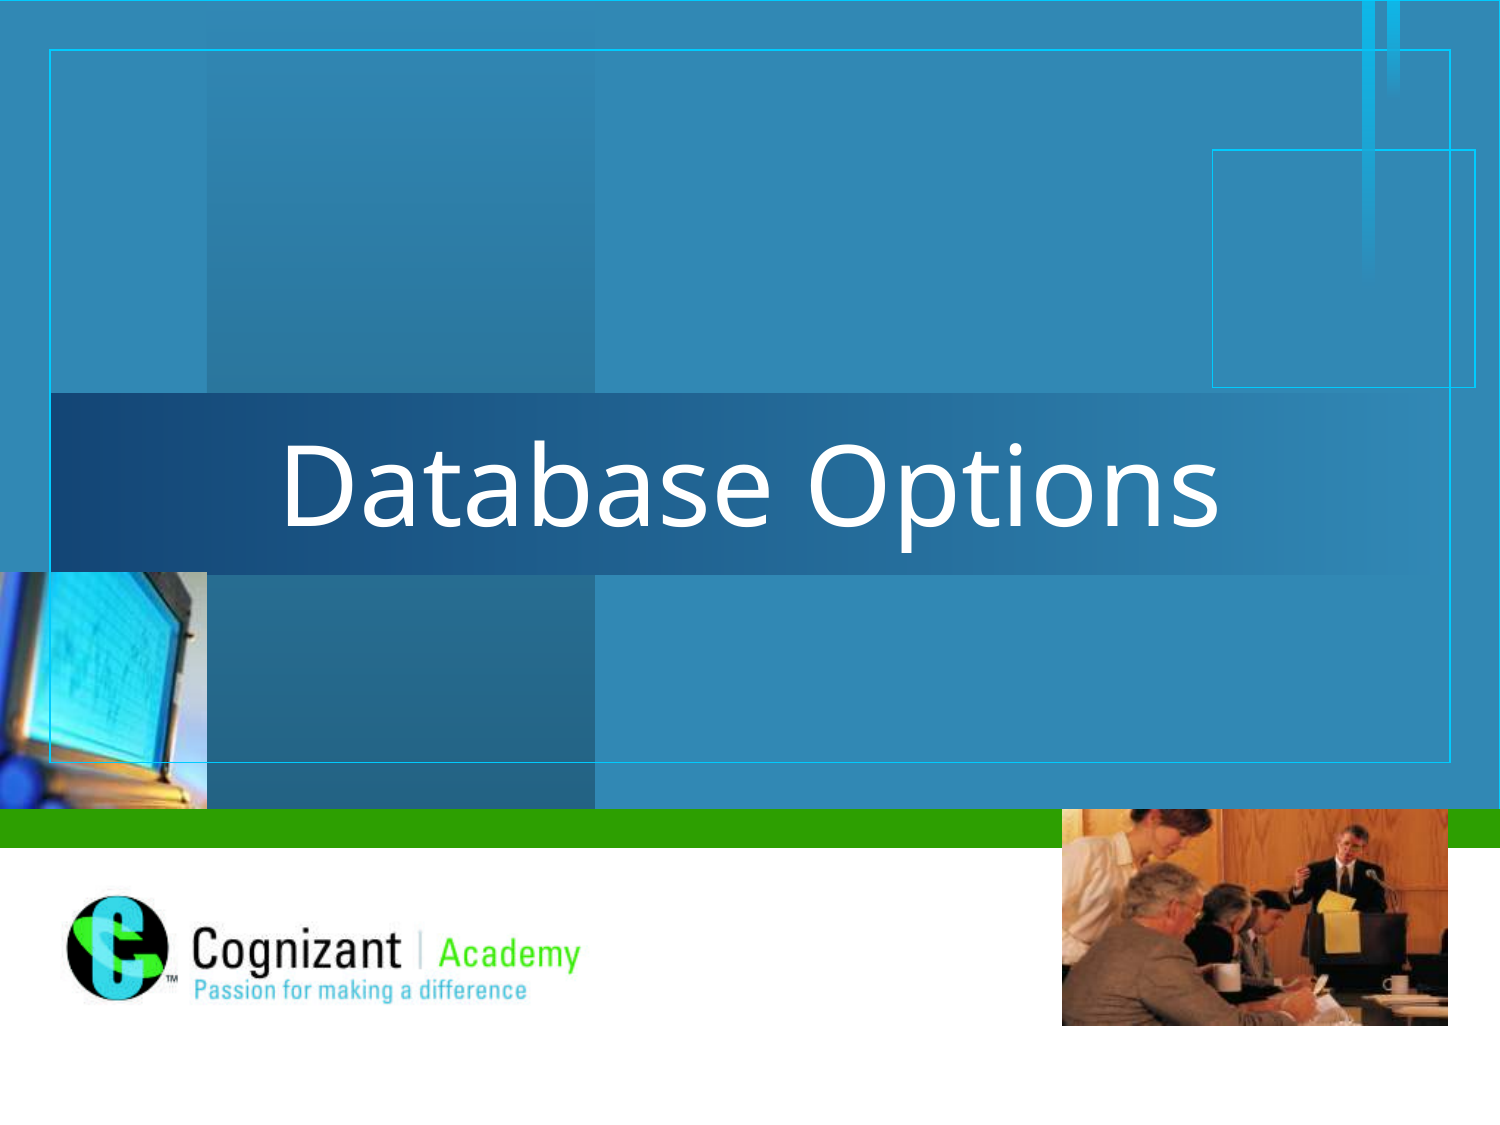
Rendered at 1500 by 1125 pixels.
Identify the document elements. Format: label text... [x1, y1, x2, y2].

title Database Options [74, 424, 1426, 538]
picture [37, 874, 607, 1038]
picture [1062, 809, 1448, 1026]
picture [52, 572, 207, 761]
picture [0, 572, 207, 809]
